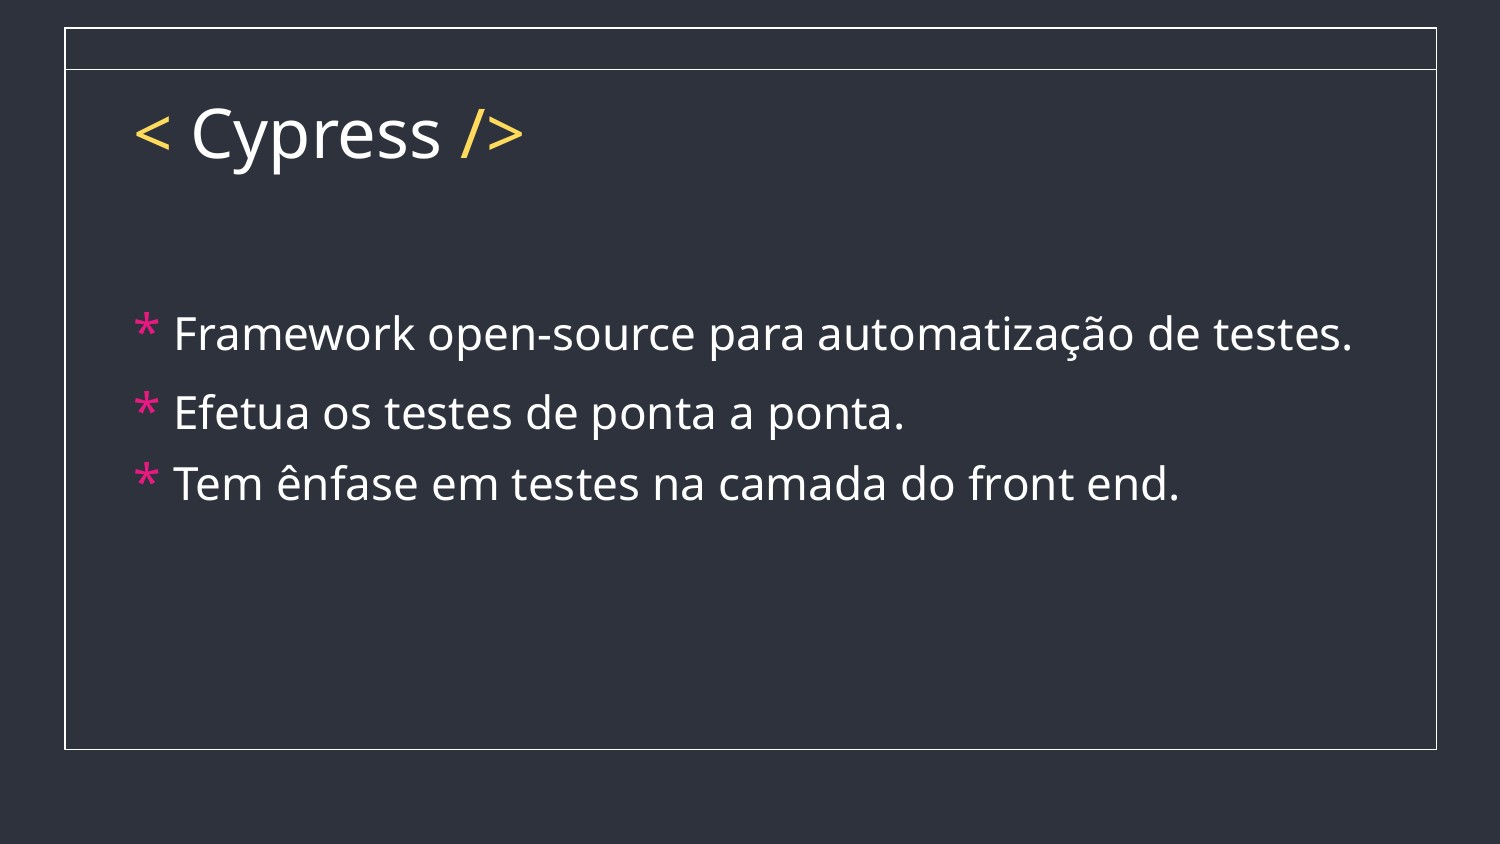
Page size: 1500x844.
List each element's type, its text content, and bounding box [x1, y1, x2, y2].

subtitle * Tem ênfase em testes na camada do front end. [118, 445, 1382, 515]
subtitle * Efetua os testes de ponta a ponta. [118, 375, 1382, 445]
subtitle * Framework open-source para automatização de testes. [118, 295, 1382, 365]
title < Cypress /> [118, 75, 1382, 170]
